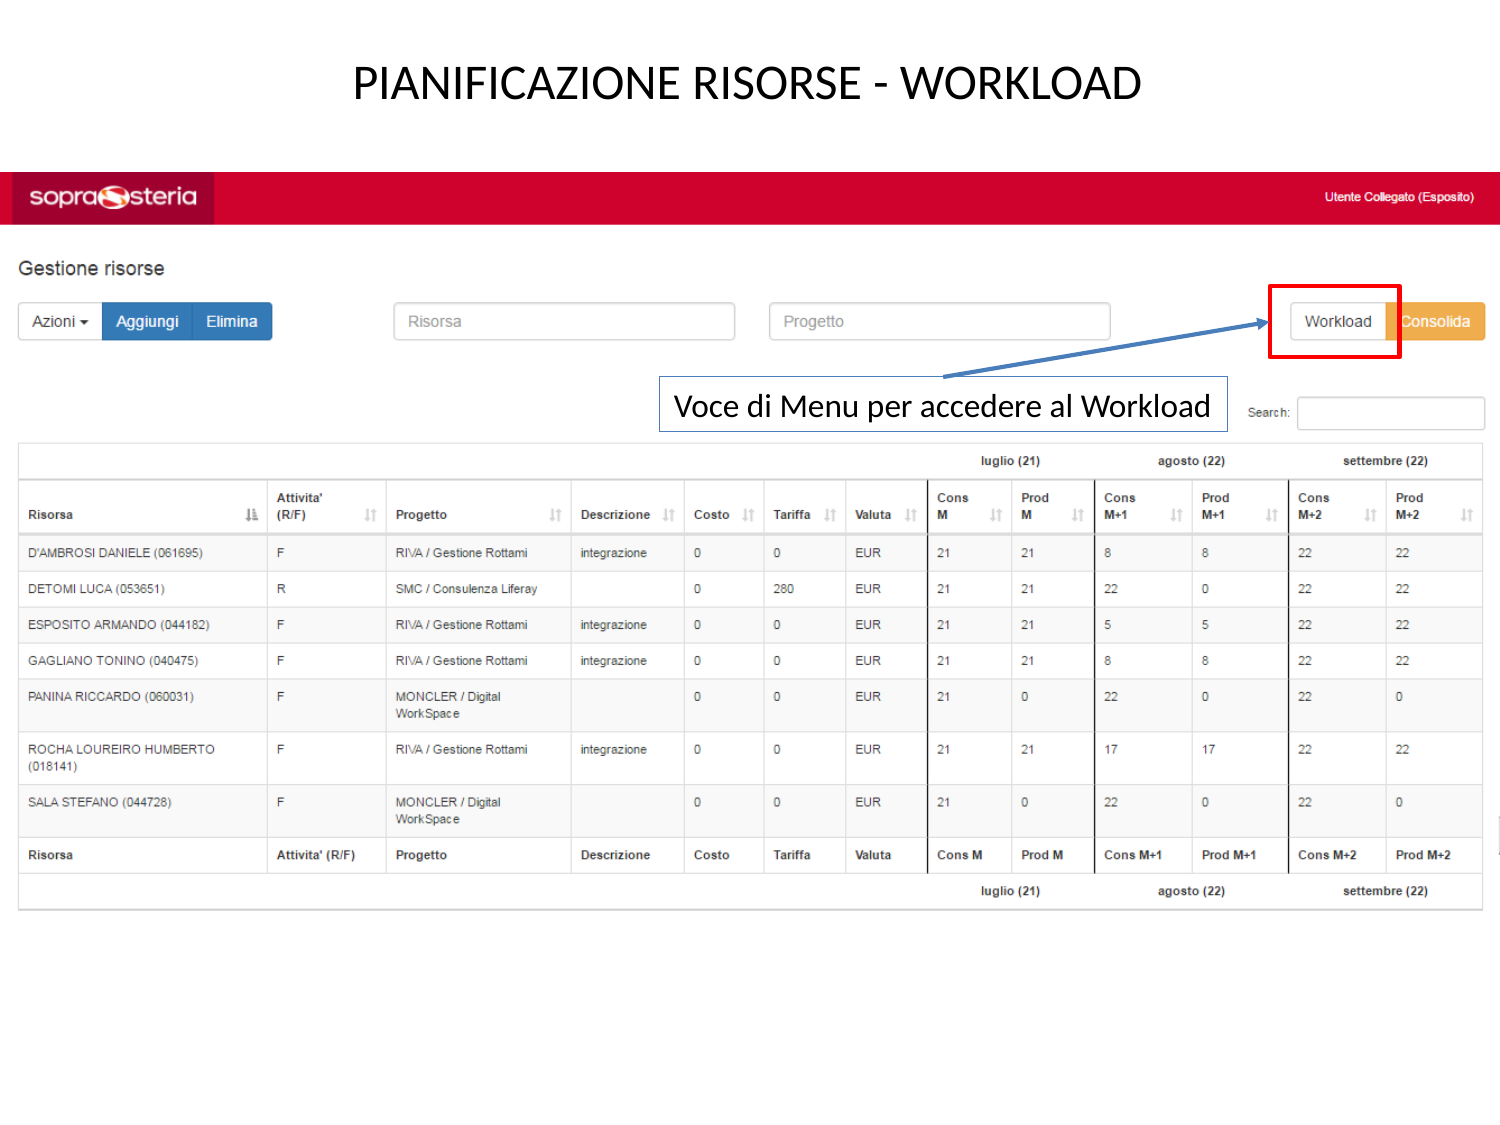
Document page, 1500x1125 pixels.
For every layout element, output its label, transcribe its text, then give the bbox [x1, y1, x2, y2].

text_box PIANIFICAZIONE RISORSE - WORKLOAD [337, 42, 1158, 118]
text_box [942, 321, 1270, 378]
picture [0, 172, 1500, 911]
